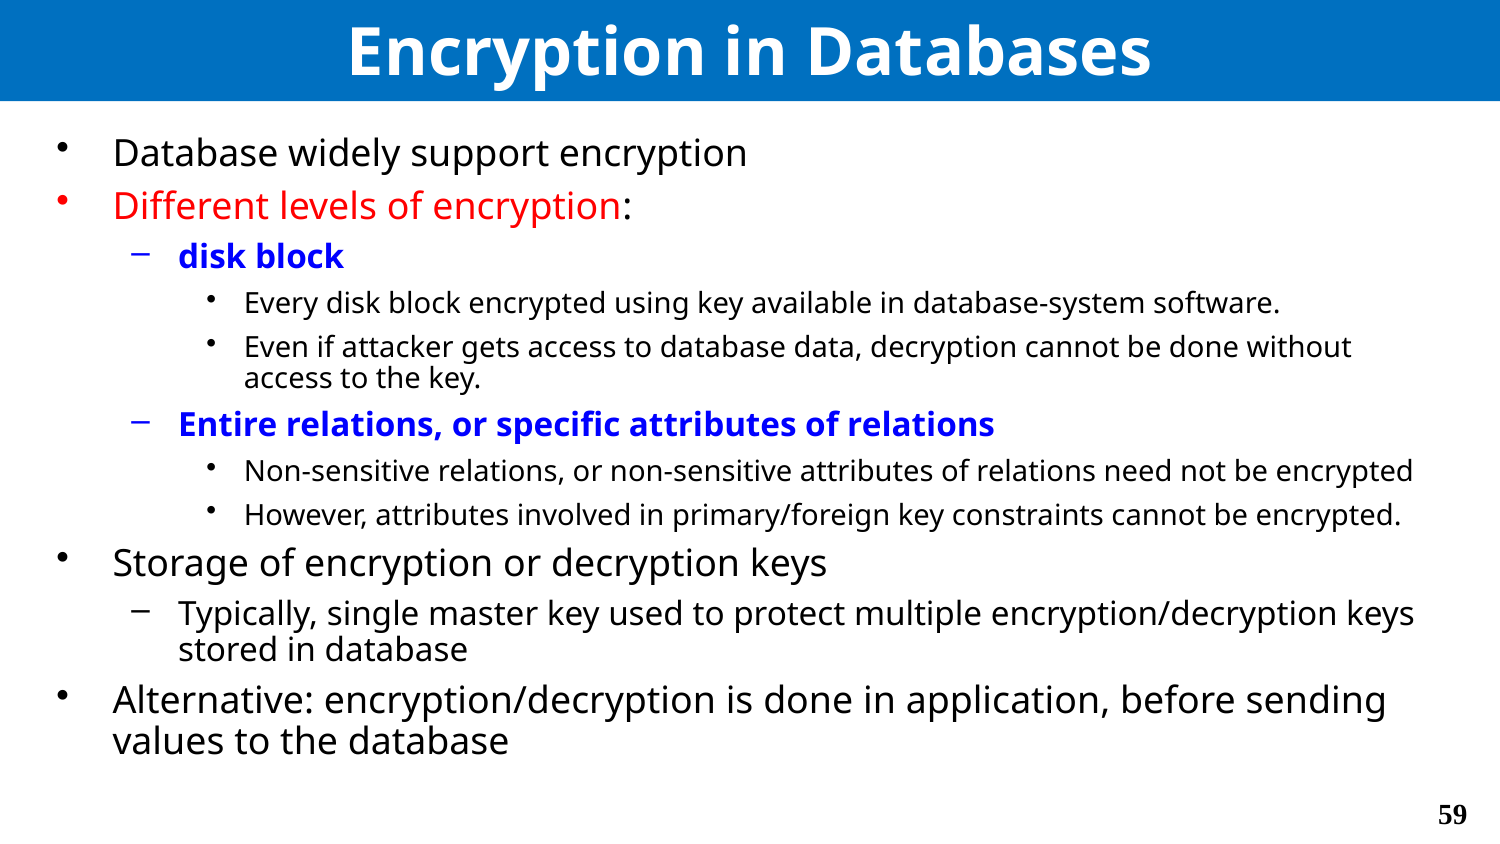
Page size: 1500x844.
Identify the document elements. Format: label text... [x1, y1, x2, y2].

title Encryption in Databases [0, 0, 1500, 102]
list Database widely support encryption Different levels of encryption: disk block Every disk block encrypted using key available in database-system software. Even if attacker gets access to database data, decryption cannot be done without access to the key. Entire relations, or specific attributes of relations Non-sensitive relations, or non-sensitive attributes of relations need not be encrypted However, attributes involved in primary/foreign key constraints cannot be encrypted. Storage of encryption or decryption keys Typically, single master key used to protect multiple encryption/decryption keys stored in database Alternative: encryption/decryption is done in application, before sending values to the database [41, 126, 1447, 833]
